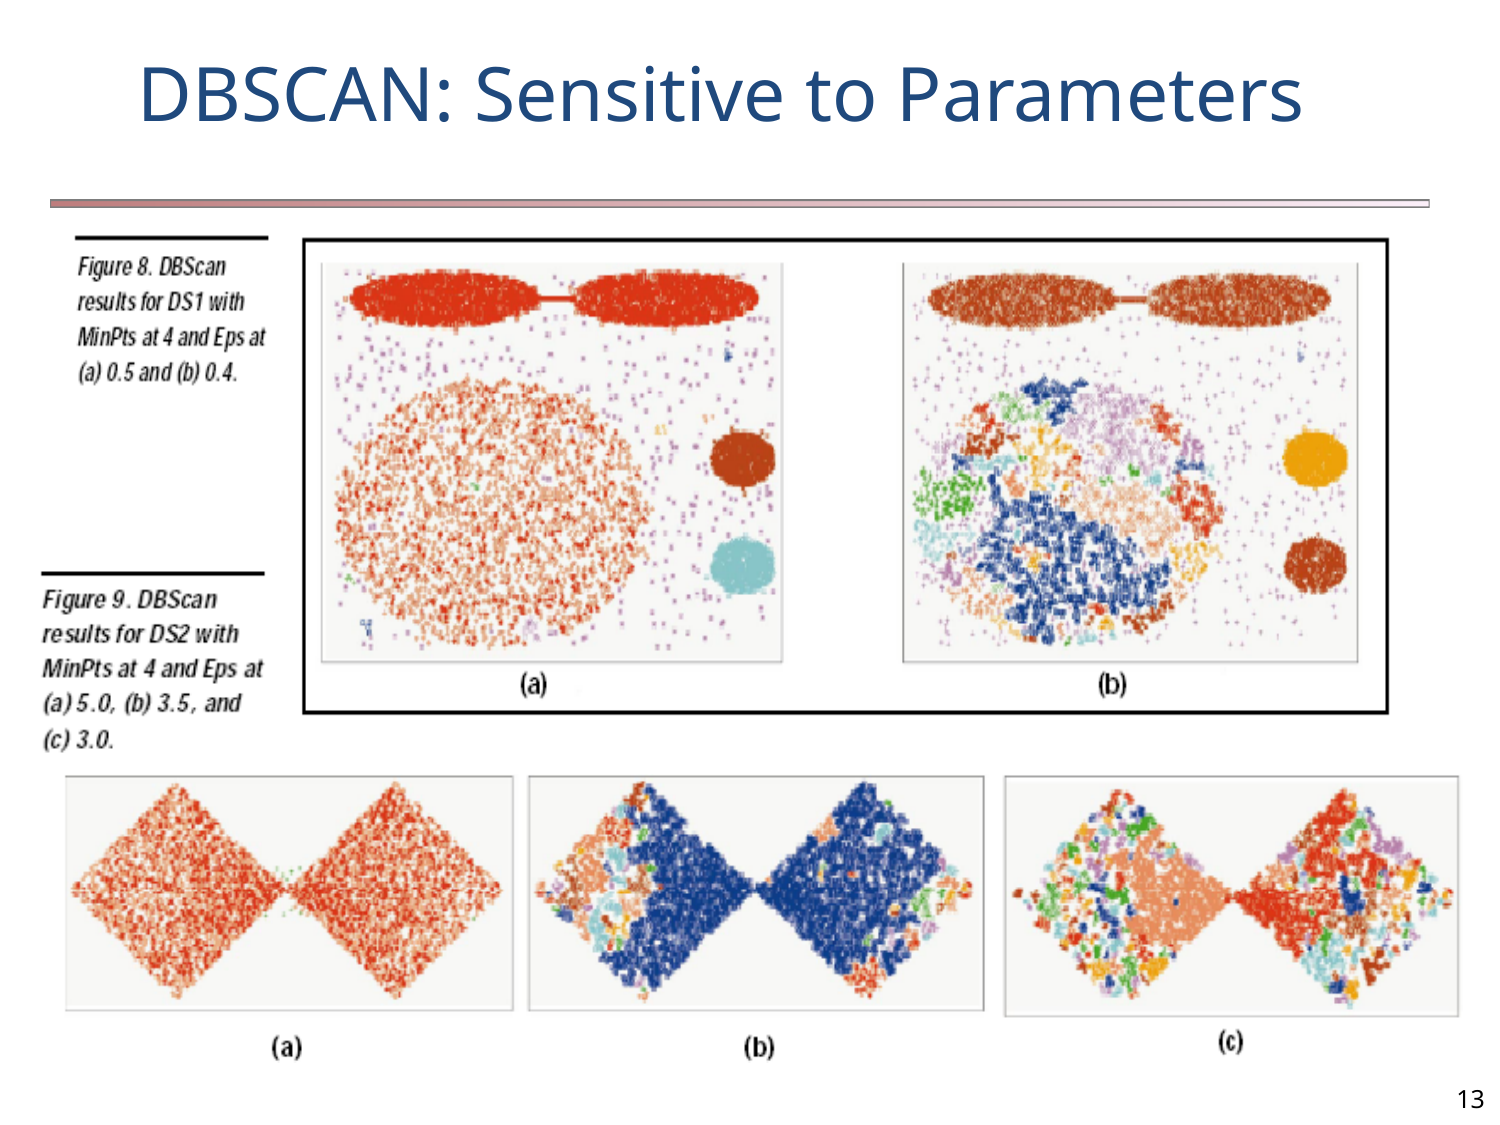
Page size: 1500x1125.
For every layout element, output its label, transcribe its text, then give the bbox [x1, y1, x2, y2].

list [49, 224, 1413, 738]
picture [24, 566, 276, 763]
title DBSCAN: Sensitive to Parameters [111, 80, 1332, 145]
picture [62, 774, 1463, 1063]
slide_number 13 [1187, 1062, 1500, 1125]
